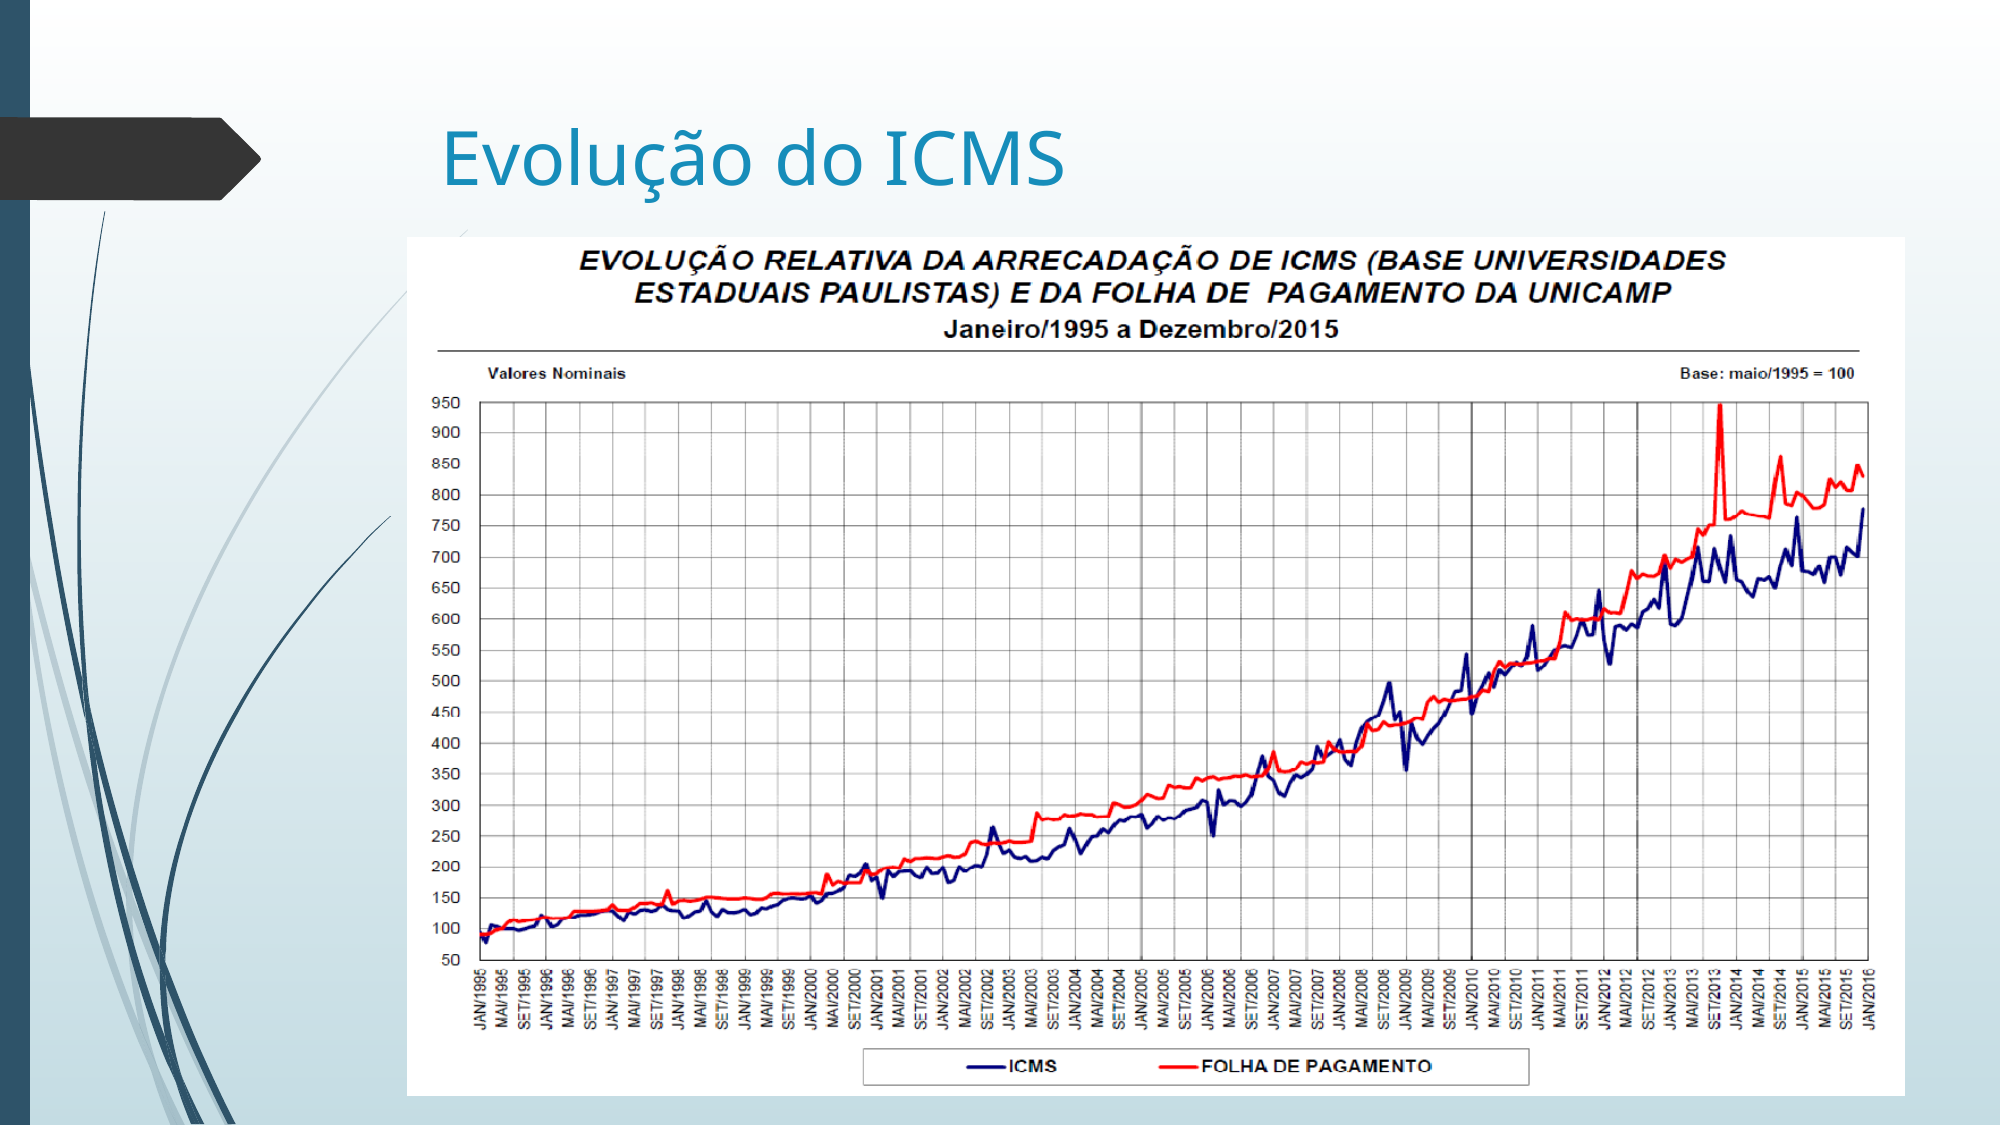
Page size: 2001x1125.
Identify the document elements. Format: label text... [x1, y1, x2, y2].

title Evolução do ICMS [425, 102, 1888, 236]
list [407, 237, 1906, 1096]
